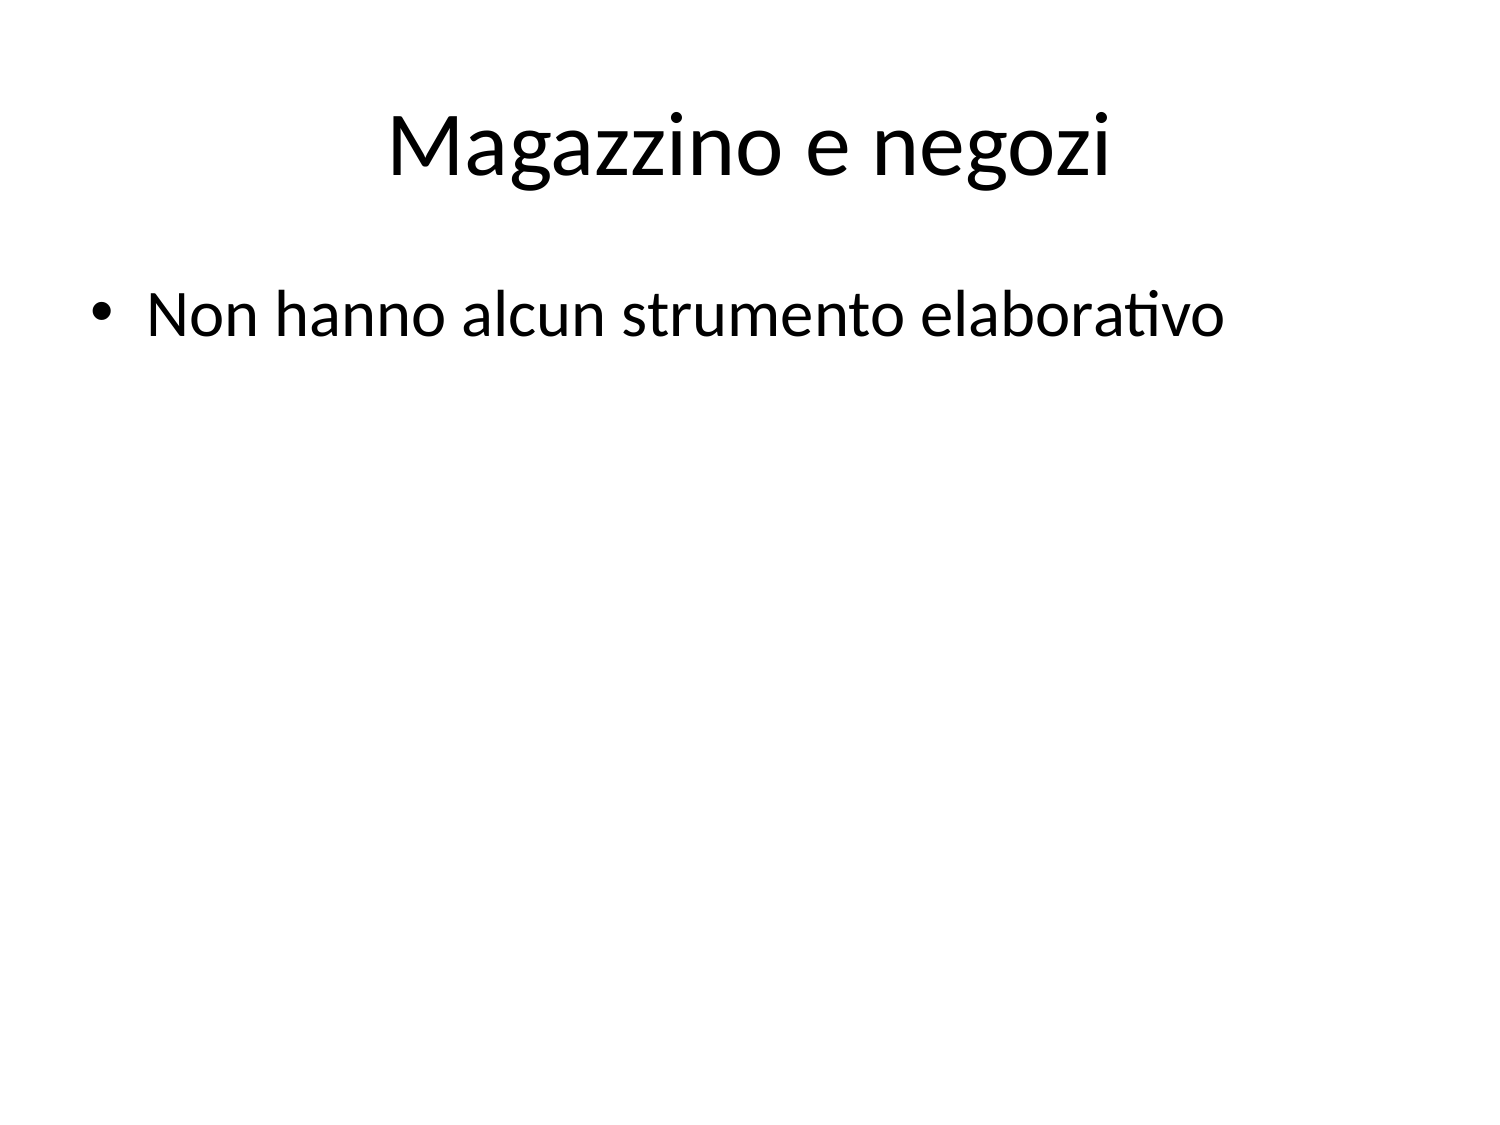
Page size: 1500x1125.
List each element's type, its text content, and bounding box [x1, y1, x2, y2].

list Non hanno alcun strumento elaborativo [75, 262, 1425, 1005]
title Magazzino e negozi [75, 45, 1425, 233]
